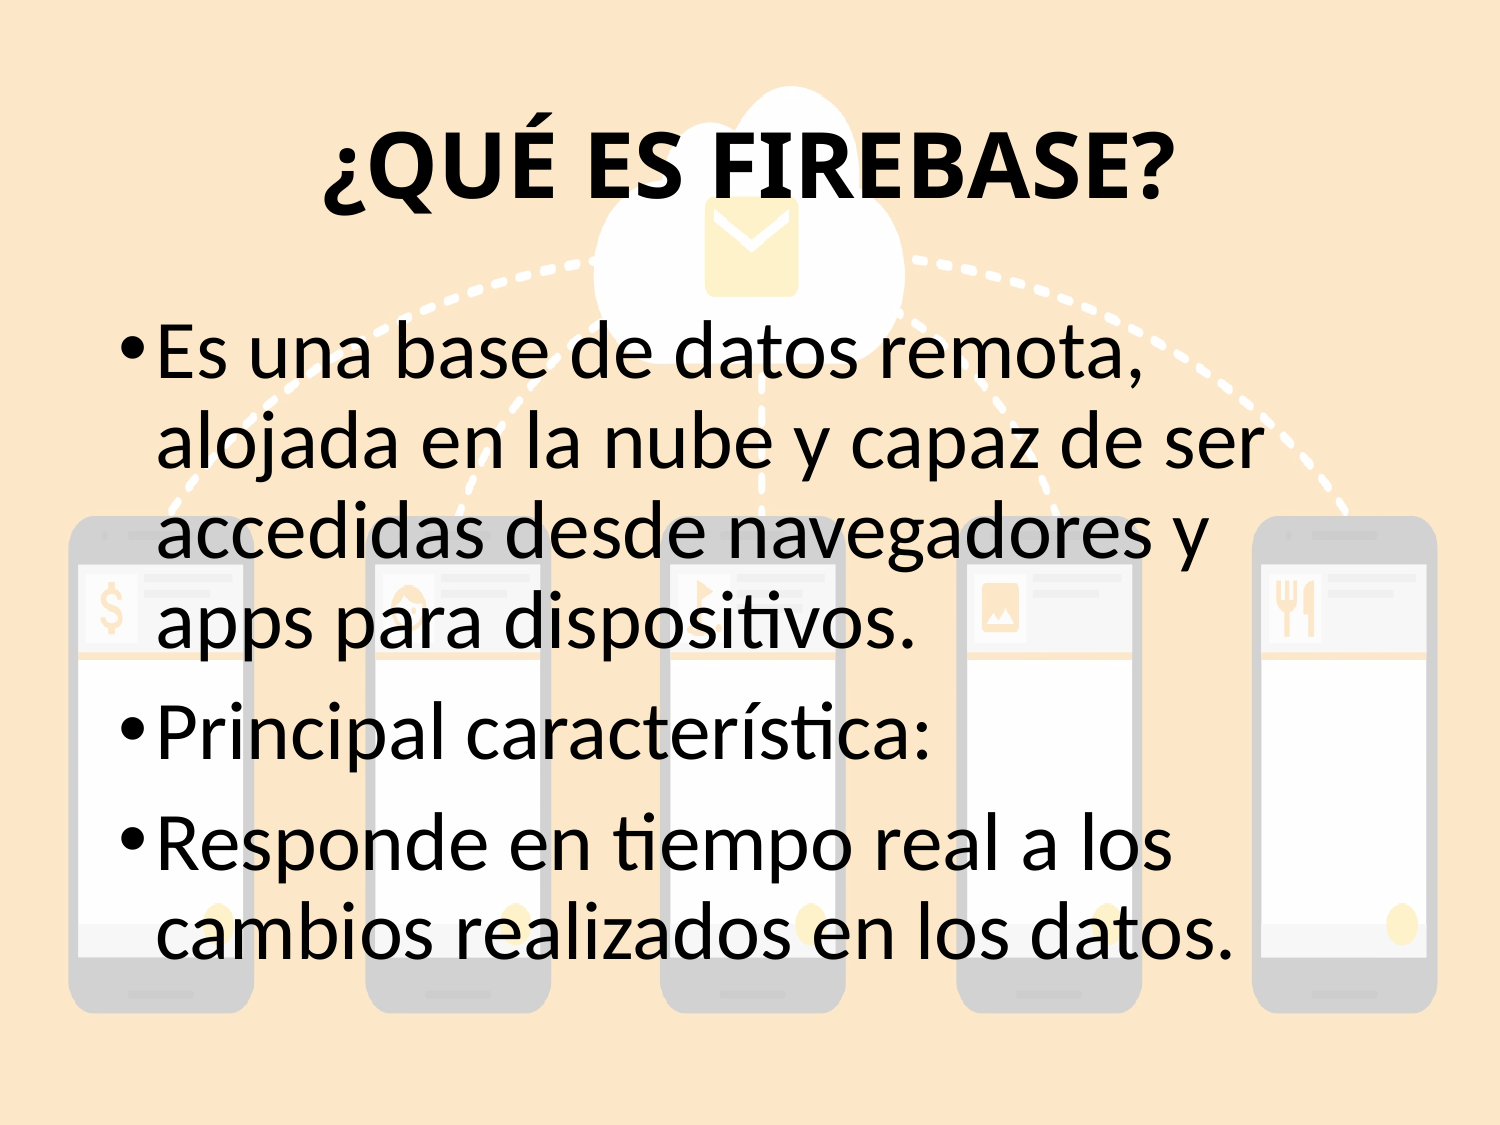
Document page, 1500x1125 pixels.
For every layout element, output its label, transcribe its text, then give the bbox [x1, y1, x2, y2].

title ¿QUÉ ES FIREBASE? [103, 59, 1397, 278]
list Es una base de datos remota, alojada en la nube y capaz de ser accedidas desde navegadores y apps para dispositivos. Principal característica: Responde en tiempo real a los cambios realizados en los datos. [103, 299, 1397, 1014]
